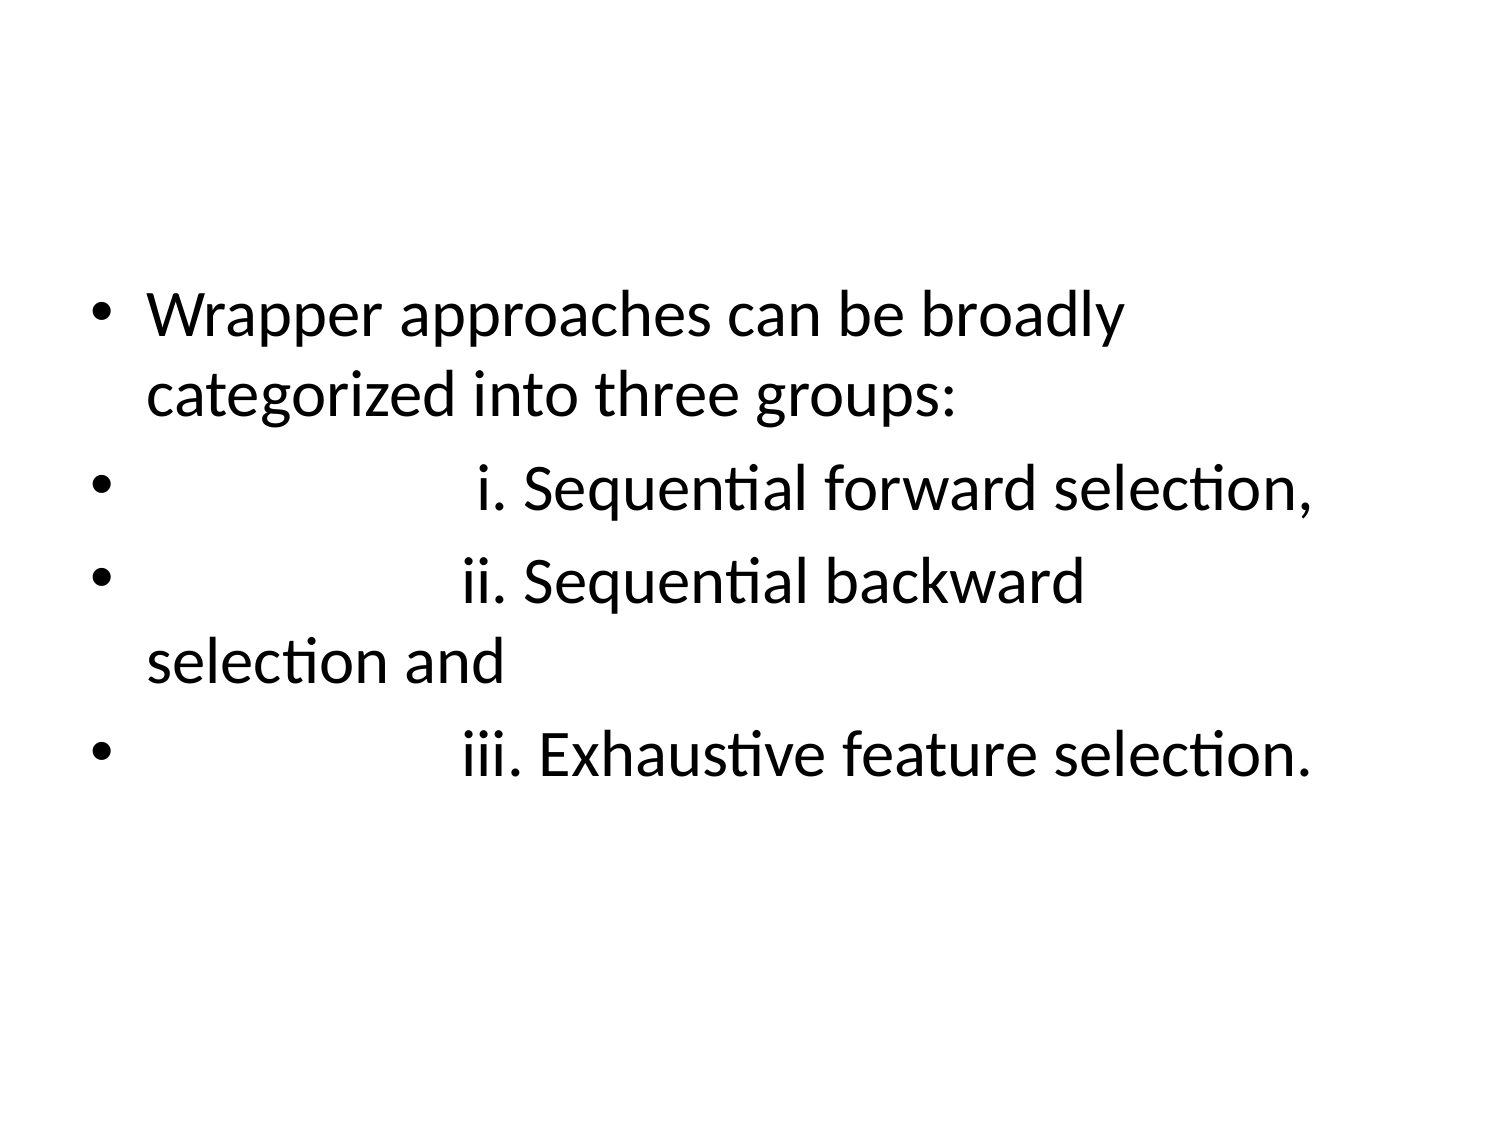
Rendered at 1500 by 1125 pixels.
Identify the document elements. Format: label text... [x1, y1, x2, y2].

list Wrapper approaches can be broadly categorized into three groups: i. Sequential forward selection, ii. Sequential backward selection and iii. Exhaustive feature selection. [75, 262, 1425, 1005]
